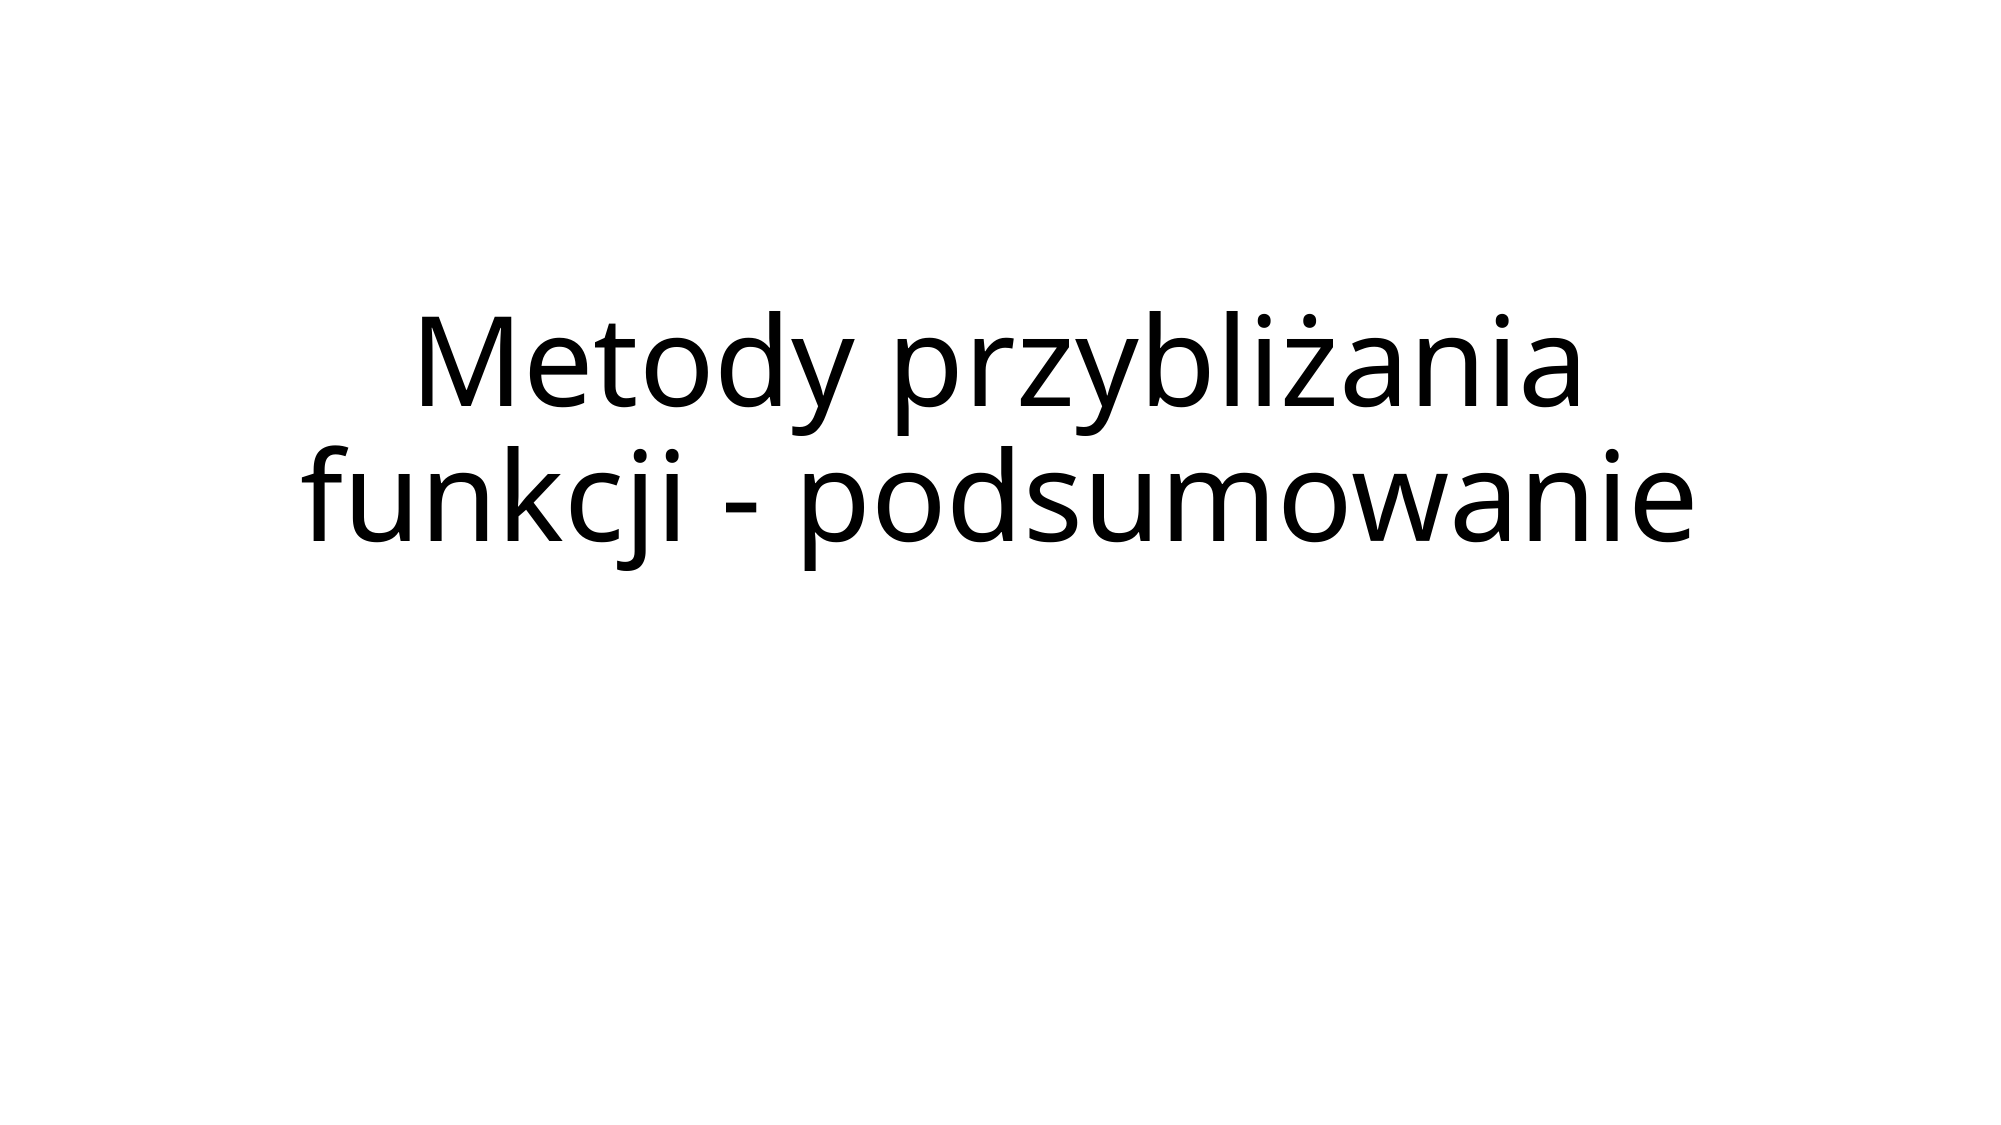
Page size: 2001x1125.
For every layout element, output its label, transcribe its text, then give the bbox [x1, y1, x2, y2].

title Metody przybliżania funkcji - podsumowanie [249, 184, 1750, 576]
